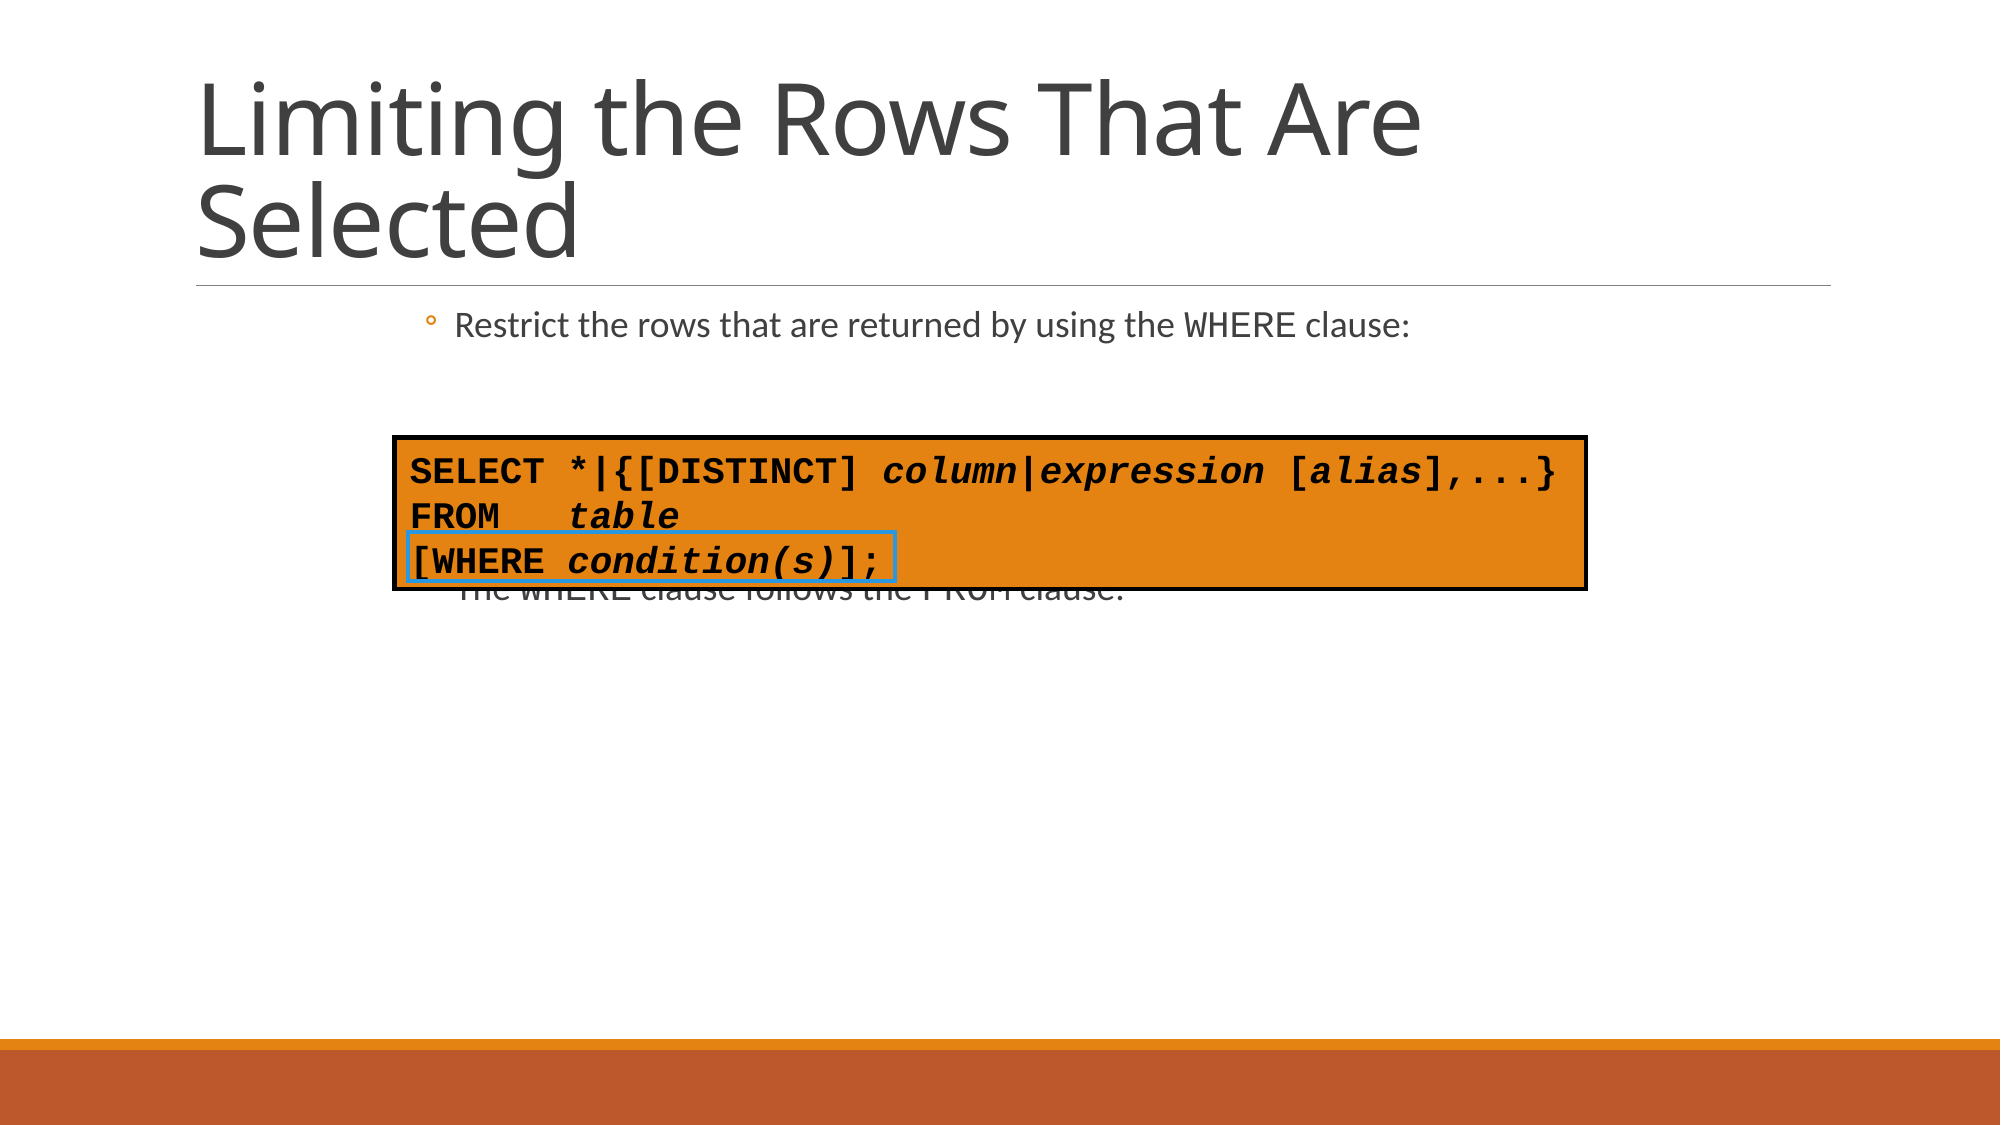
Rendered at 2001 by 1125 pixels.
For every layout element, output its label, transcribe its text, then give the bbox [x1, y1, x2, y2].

text_box [407, 532, 896, 581]
title Limiting the Rows That Are Selected [180, 47, 1830, 285]
text_box SELECT *|{[DISTINCT] column|expression [alias],...} FROM table [WHERE condition(s)]; [394, 437, 1587, 589]
list Restrict the rows that are returned by using the WHERE clause: The WHERE clause follows the FROM clause. [391, 297, 1600, 676]
